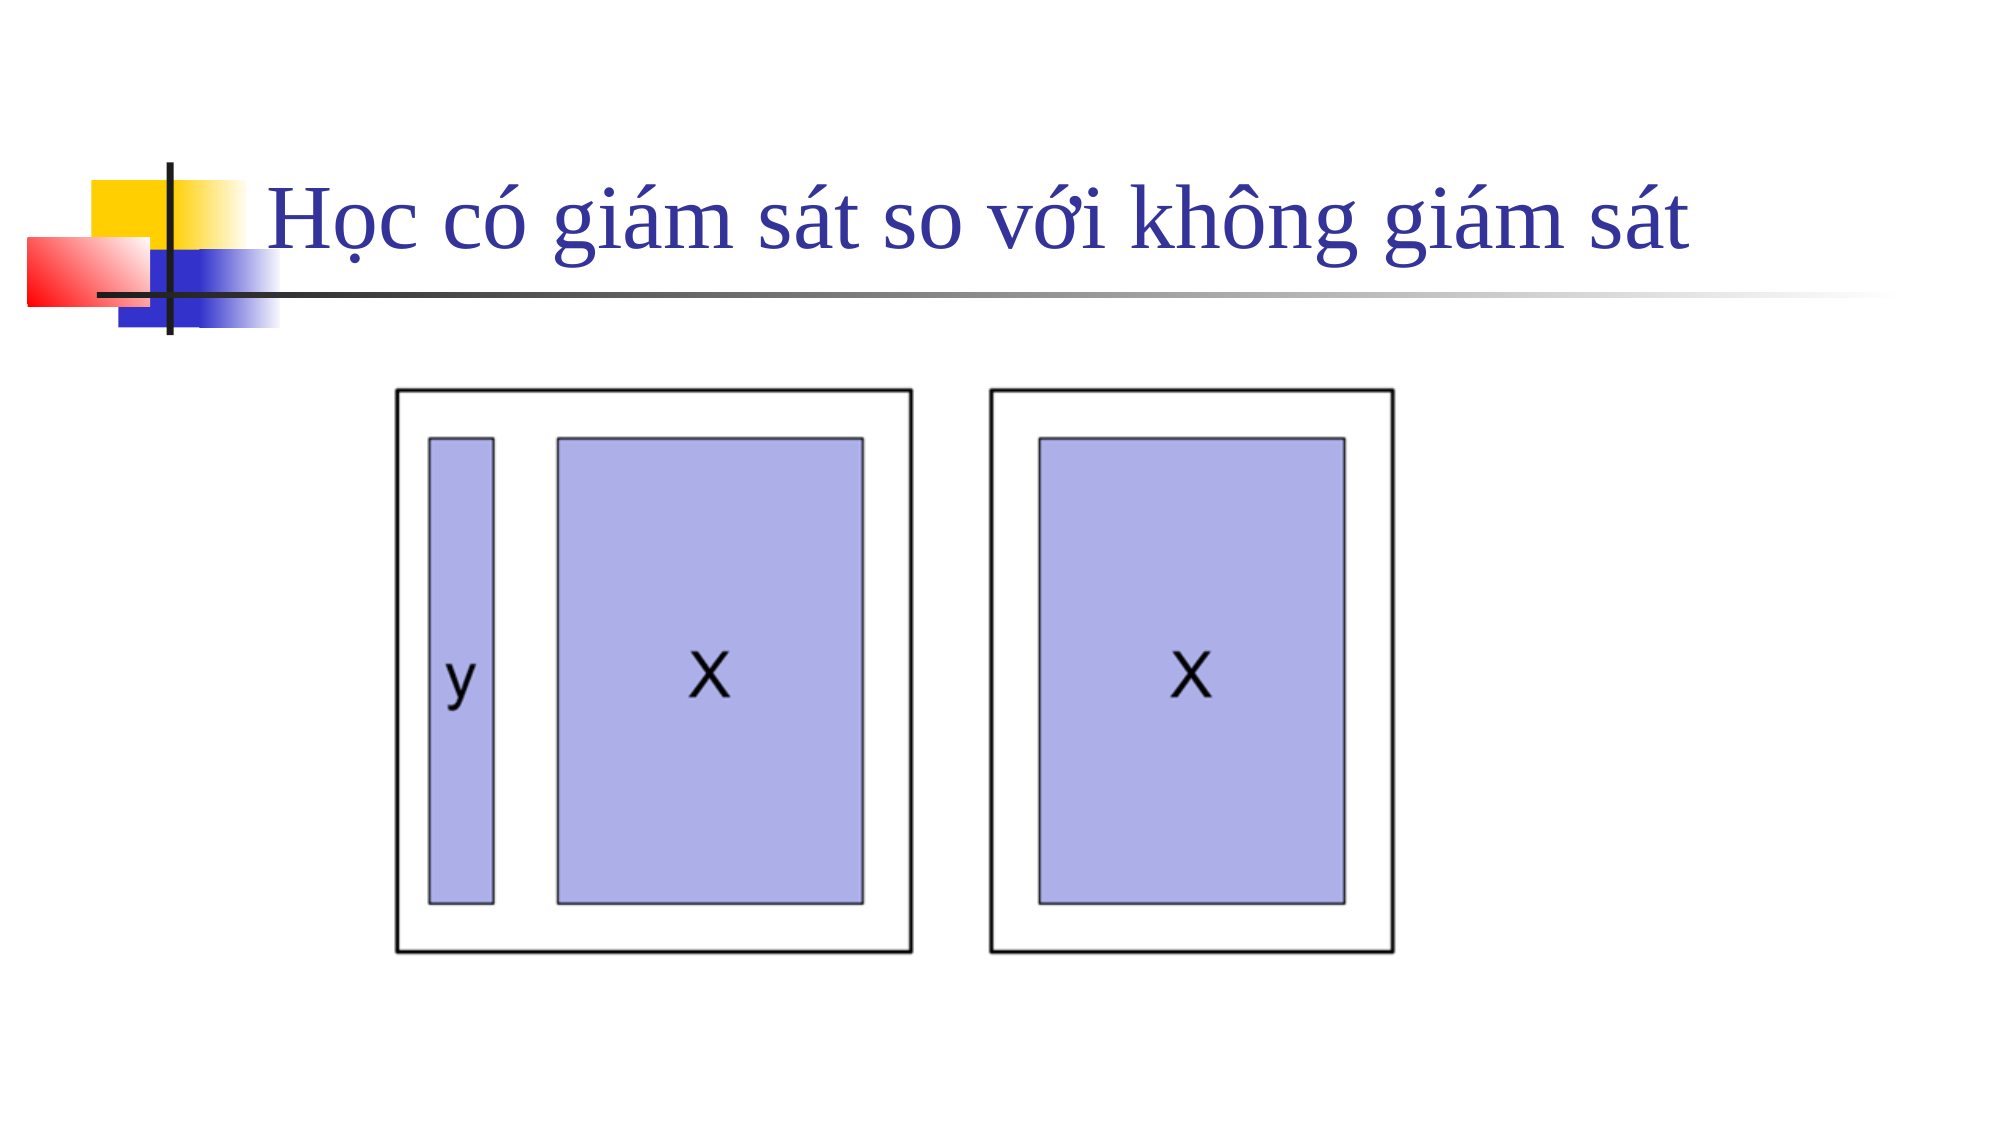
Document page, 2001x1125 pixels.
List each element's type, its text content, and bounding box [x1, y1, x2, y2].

title Học có giám sát so với không giám sát [251, 34, 1956, 275]
picture [387, 376, 1416, 971]
